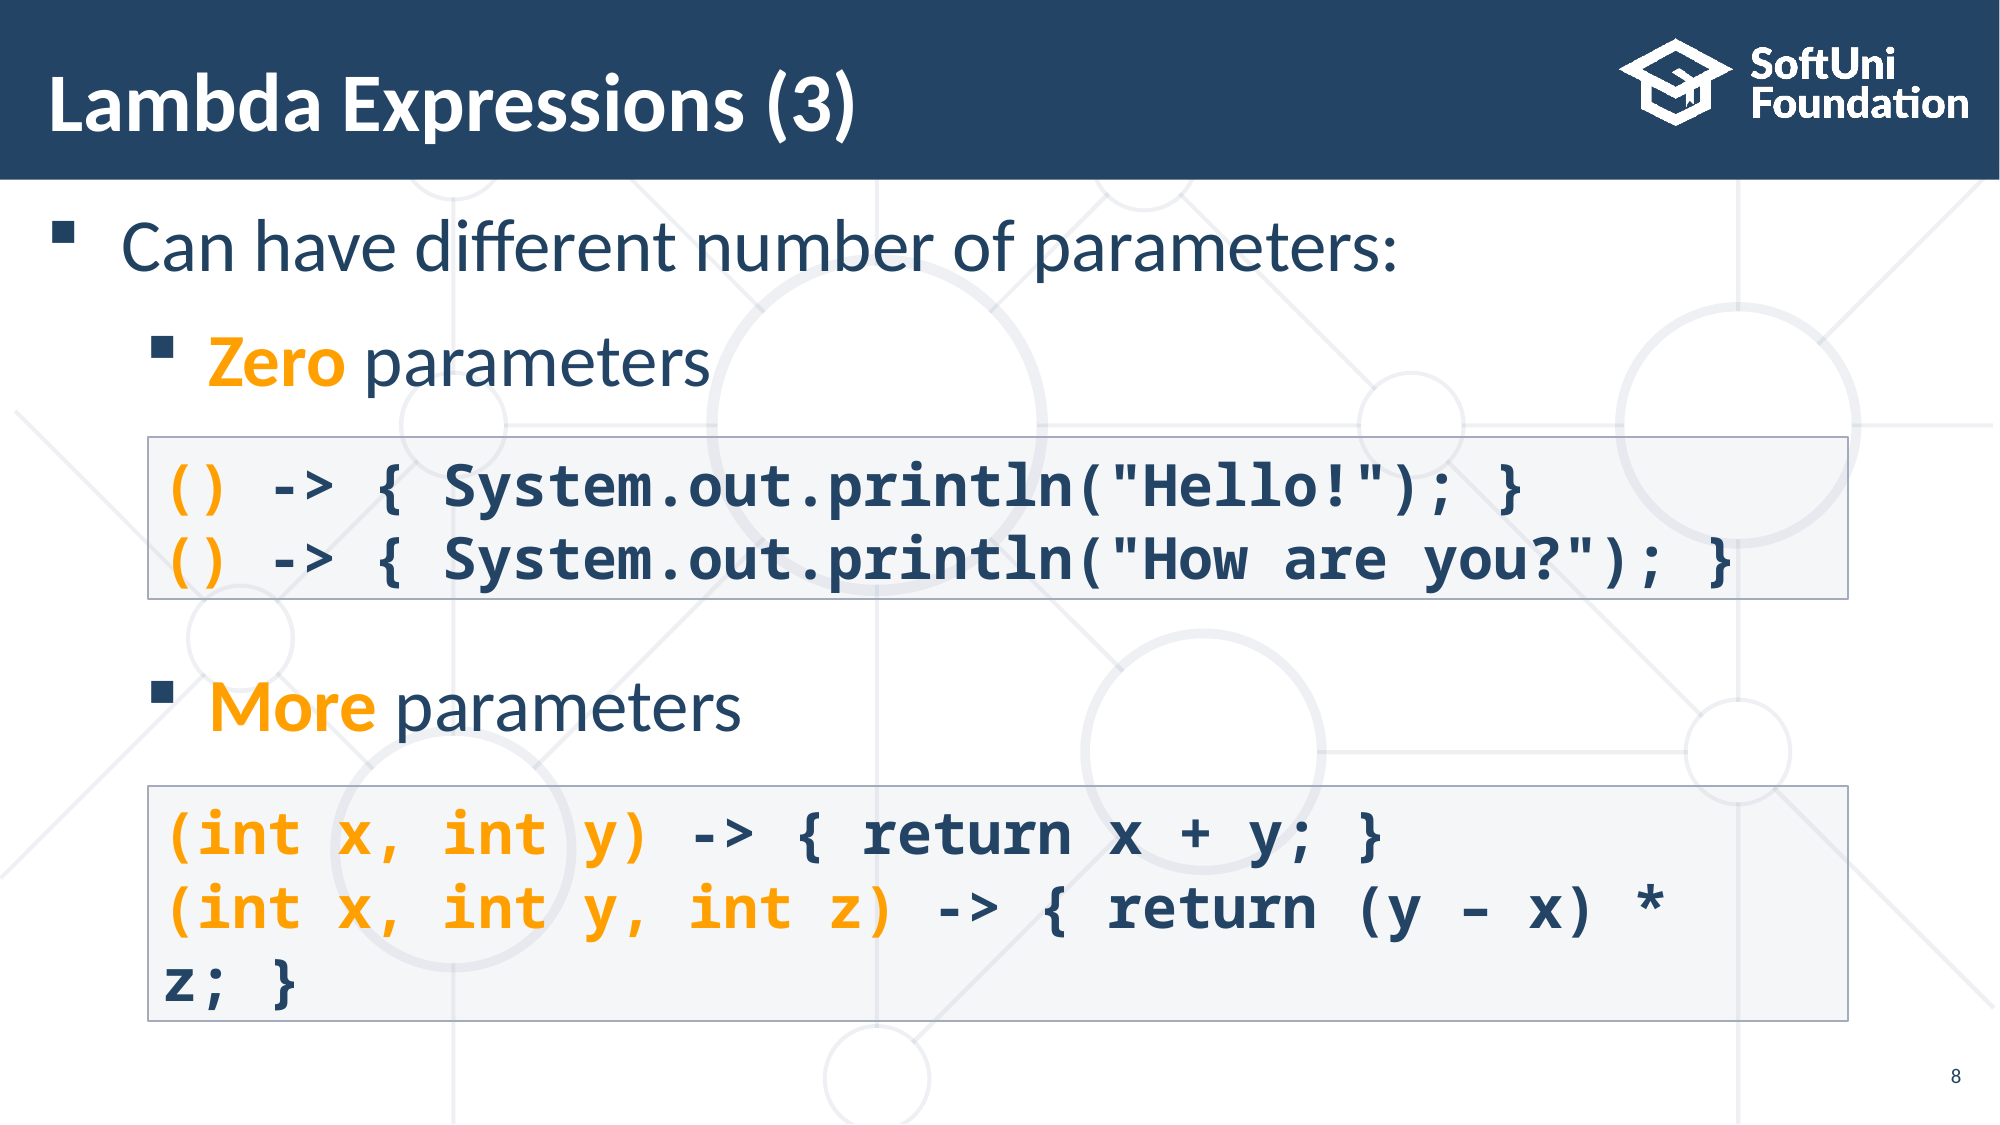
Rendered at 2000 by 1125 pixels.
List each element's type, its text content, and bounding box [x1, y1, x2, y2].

text_box Can have different number of parameters: Zero parameters More parameters [31, 188, 1968, 1103]
text_box (int x, int y) -> { return x + y; } (int x, int y, int z) -> { return (y – x) * z; } [148, 785, 1849, 1021]
picture [1618, 38, 1968, 126]
title Lambda Expressions (3) [30, 6, 1602, 189]
text_box () -> { System.out.println("Hello!"); } () -> { System.out.println("How are you?"); } [148, 437, 1849, 600]
